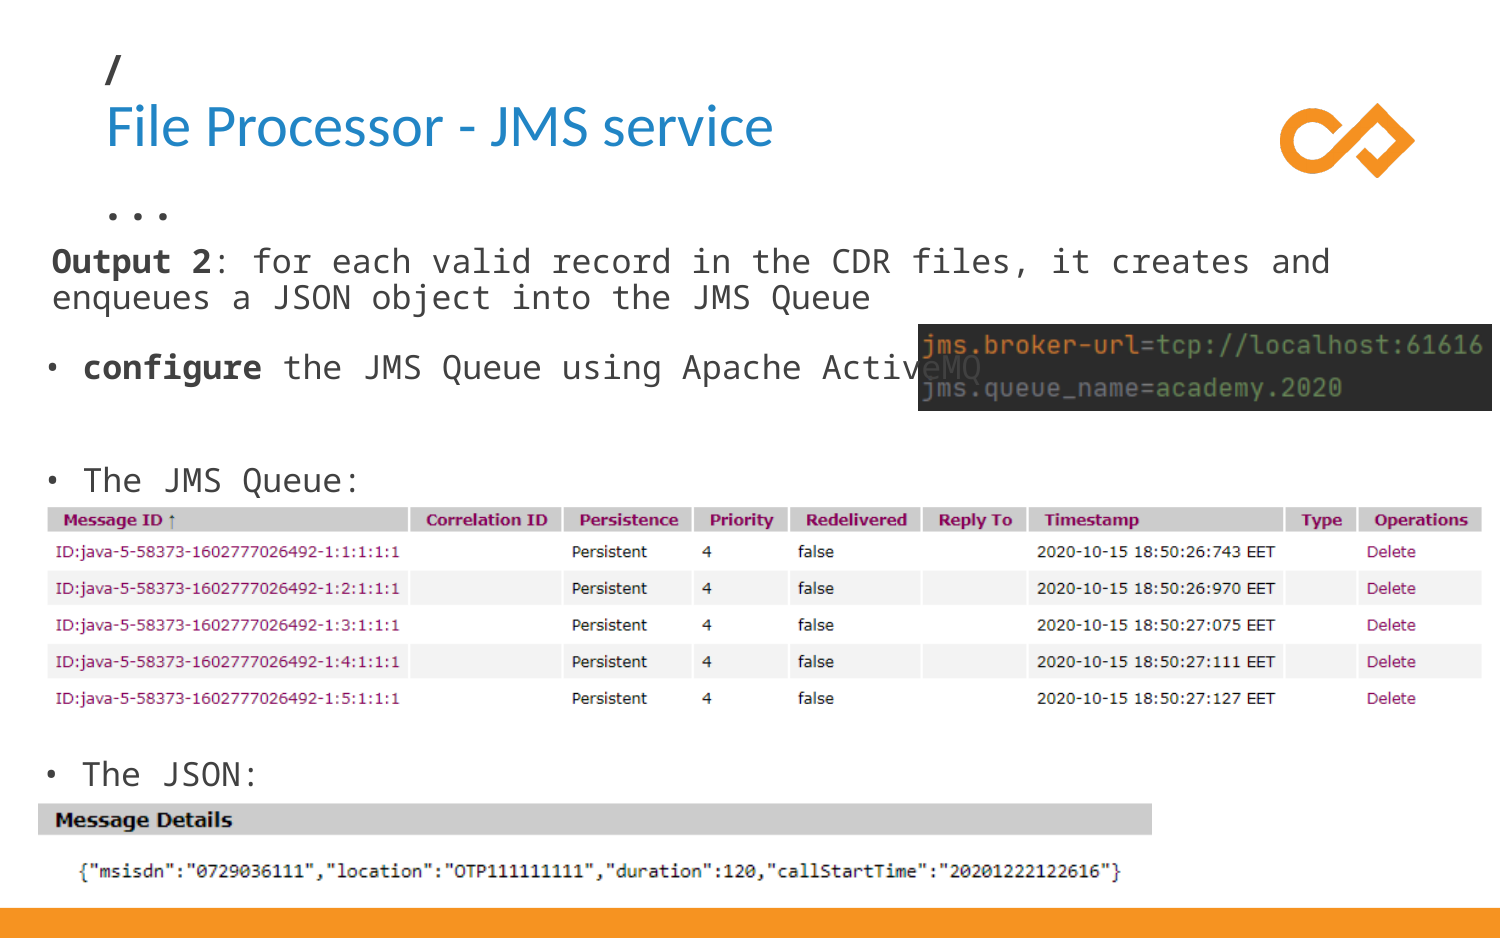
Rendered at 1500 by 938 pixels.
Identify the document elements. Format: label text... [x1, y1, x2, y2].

list • The JSON: [26, 750, 1499, 800]
picture [38, 495, 1489, 715]
title File Processor - JMS service [91, 36, 1252, 218]
list Output 2: for each valid record in the CDR files, it creates and enqueues a JSON object into the JMS Queue [0, 237, 1473, 324]
picture [38, 799, 1152, 896]
list • The JMS Queue: [27, 456, 1500, 506]
picture [1280, 103, 1415, 178]
list • configure the JMS Queue using Apache ActiveMQ [27, 343, 913, 393]
picture [918, 324, 1493, 412]
